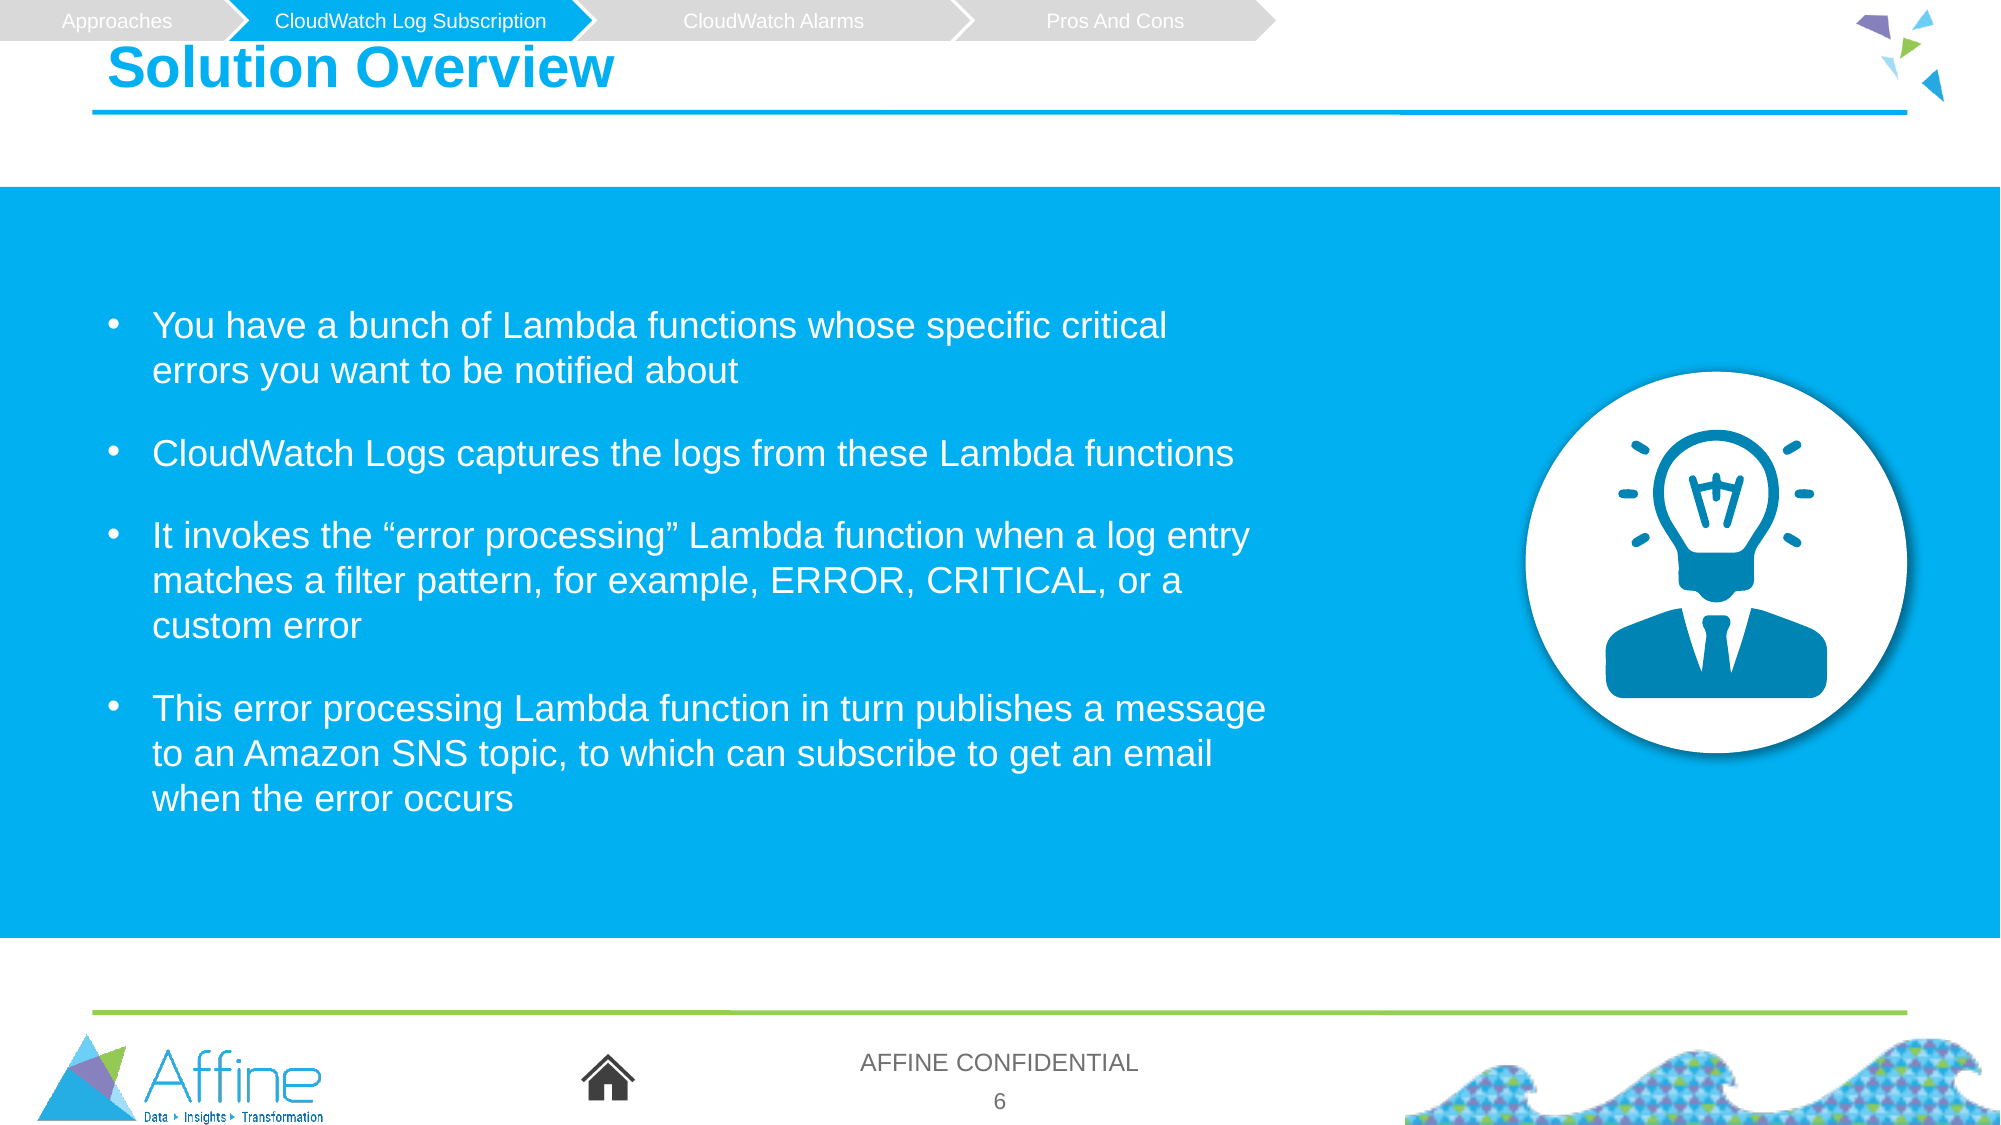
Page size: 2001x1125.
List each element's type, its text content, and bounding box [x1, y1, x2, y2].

slide_number 6 [918, 1081, 1082, 1120]
picture [577, 1046, 639, 1108]
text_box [1605, 426, 1828, 699]
title Solution Overview [92, 17, 1853, 108]
picture [37, 1034, 323, 1125]
footer AFFINE CONFIDENTIAL [662, 1039, 1338, 1085]
text_box Overview [1524, 370, 1909, 755]
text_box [0, 0, 1277, 41]
picture [1856, 9, 1944, 102]
text_box [0, 186, 2000, 939]
picture [1405, 1021, 2000, 1125]
text_box You have a bunch of Lambda functions whose specific critical errors you want to be notified about CloudWatch Logs captures the logs from these Lambda functions It invokes the “error processing” Lambda function when a log entry matches a filter pattern, for example, ERROR, CRITICAL, or a custom error This error processing Lambda function in turn publishes a message to an Amazon SNS topic, to which can subscribe to get an email when the error occurs [92, 293, 1284, 826]
